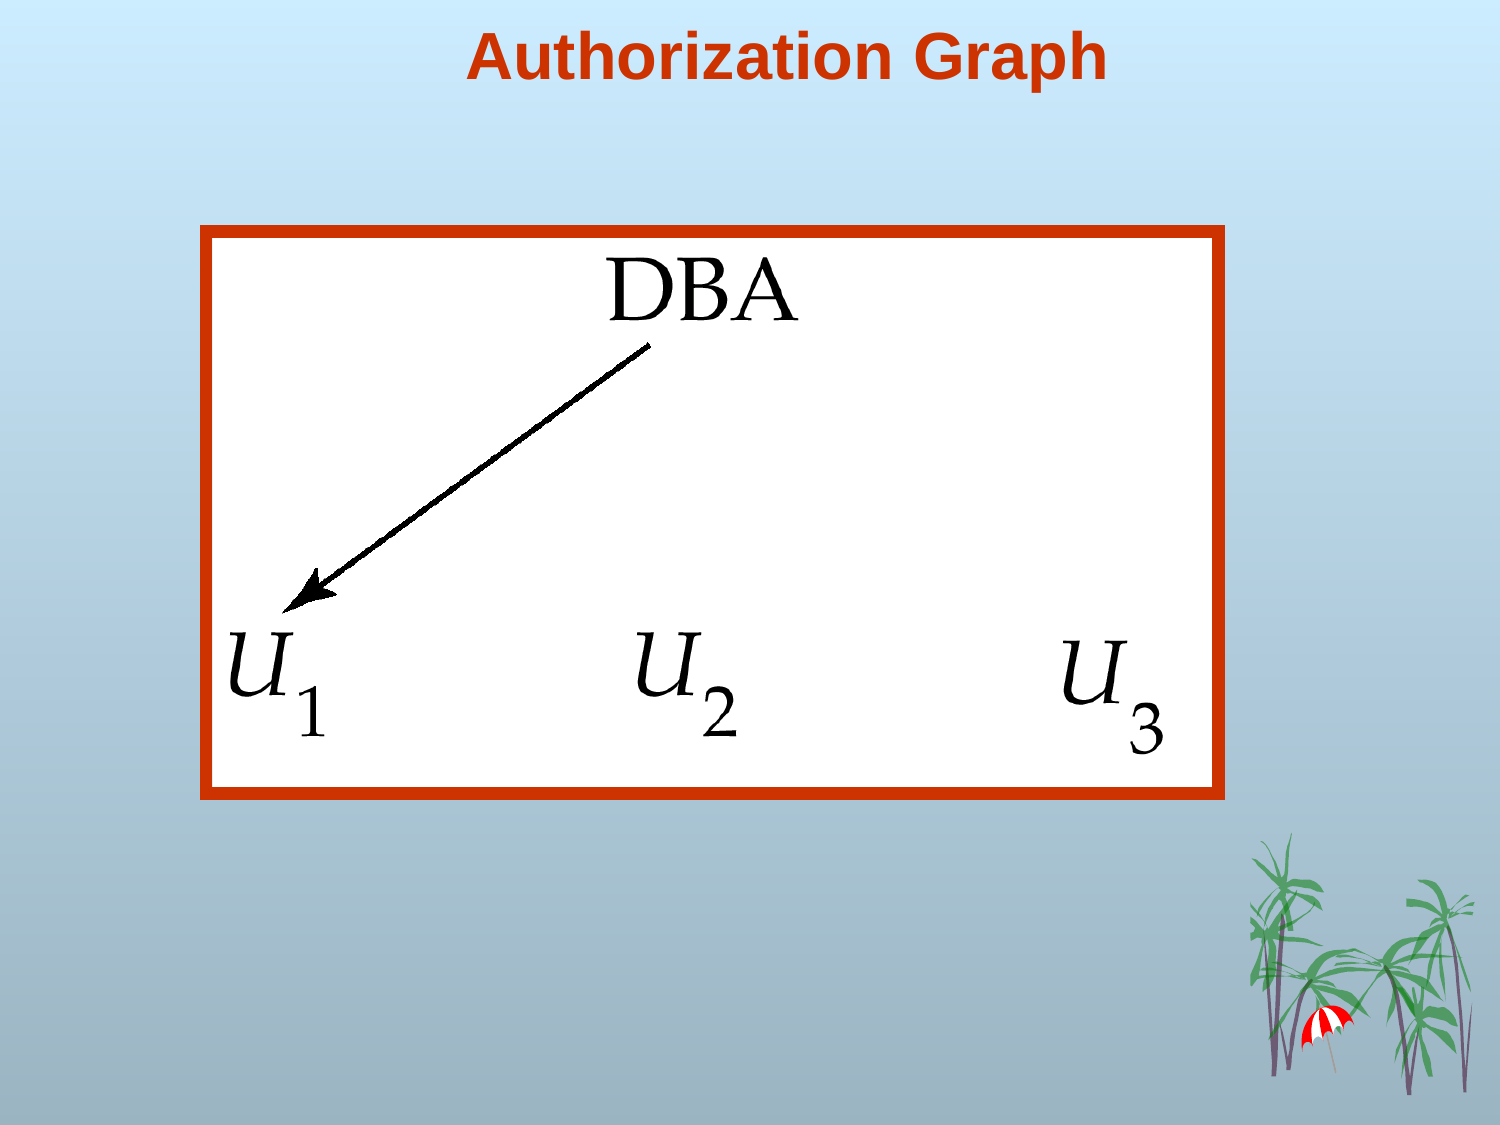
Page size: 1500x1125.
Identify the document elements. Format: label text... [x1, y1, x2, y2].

picture [212, 237, 1213, 788]
title Authorization Graph [124, 0, 1451, 101]
